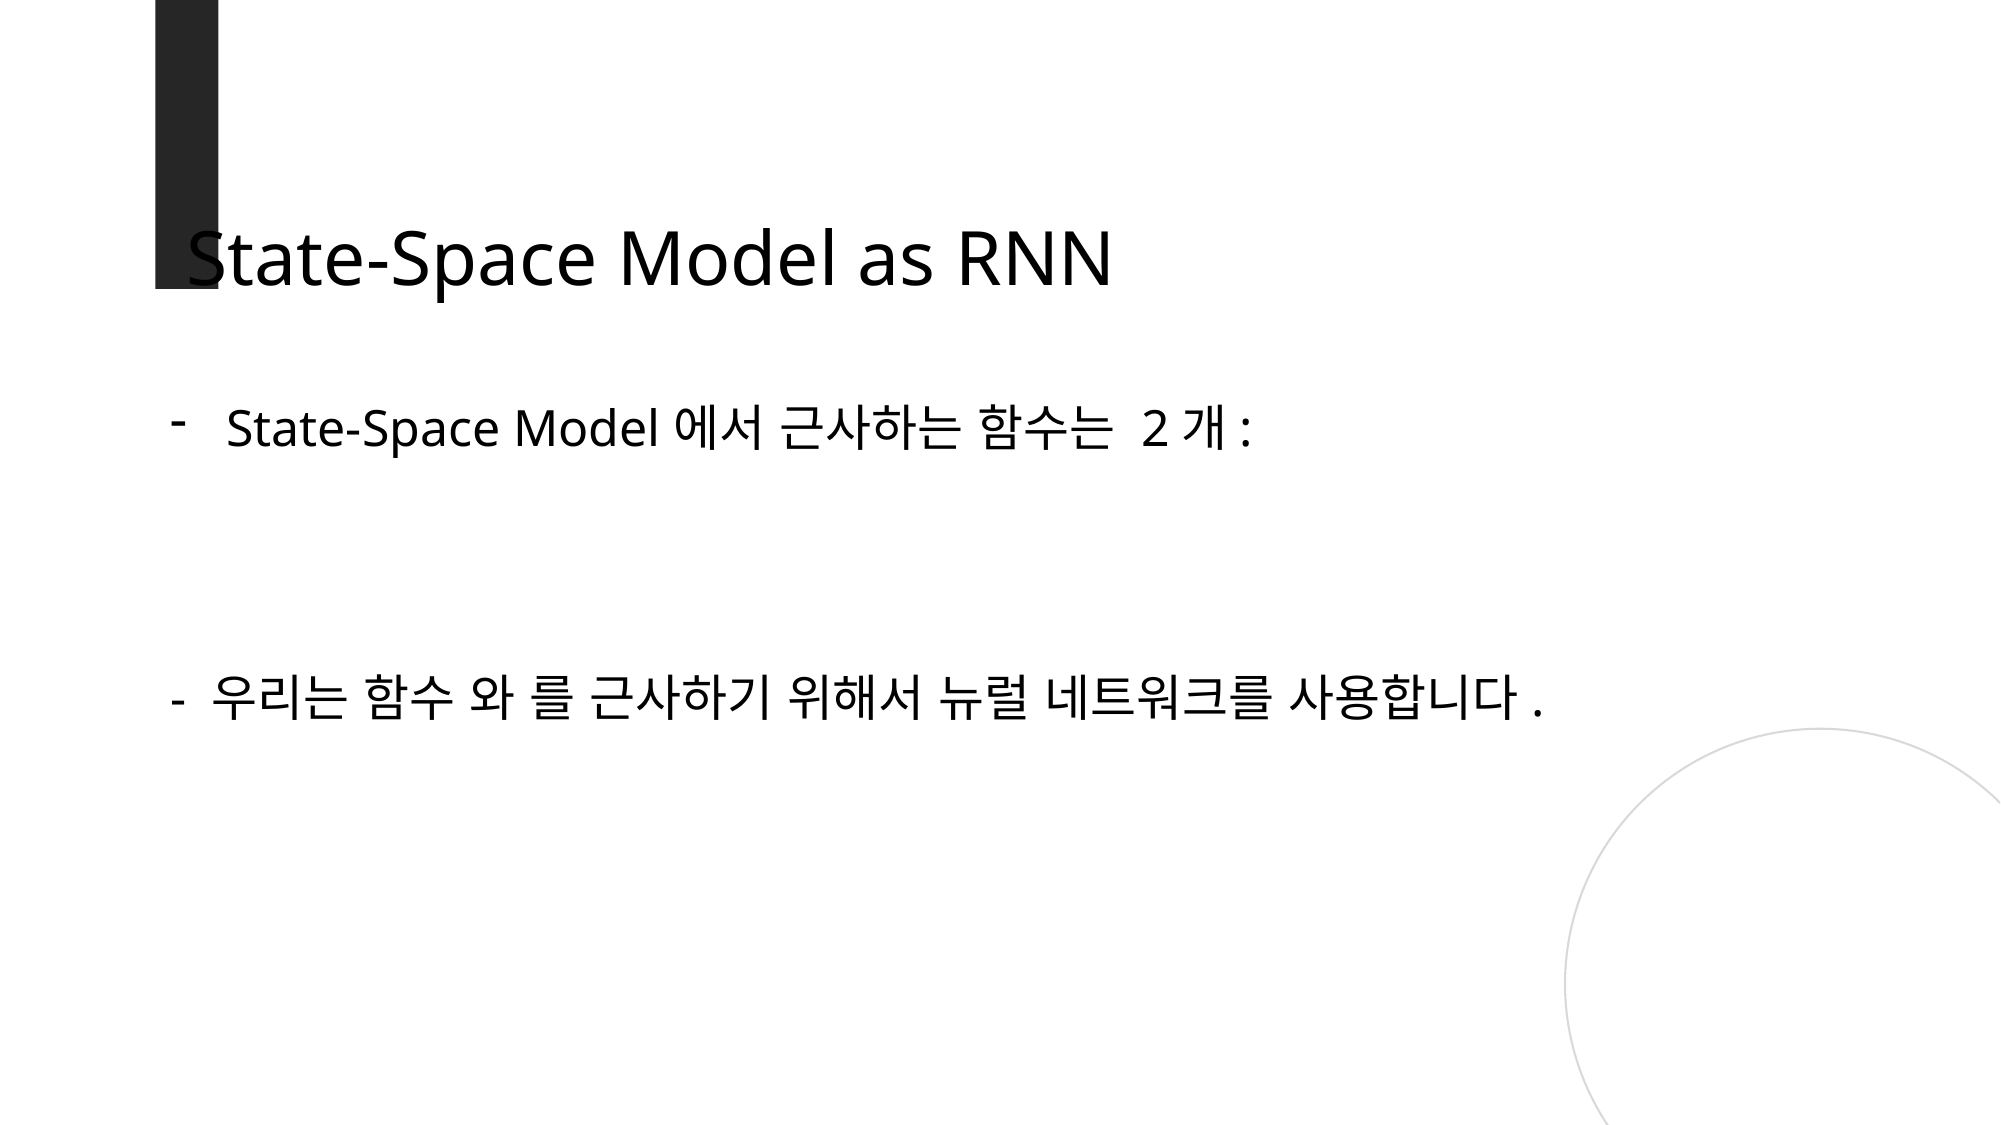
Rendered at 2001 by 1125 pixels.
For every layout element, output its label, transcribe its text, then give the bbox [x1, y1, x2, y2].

text_box State-Space Model as RNN [171, 203, 1132, 308]
text_box [154, 0, 219, 290]
